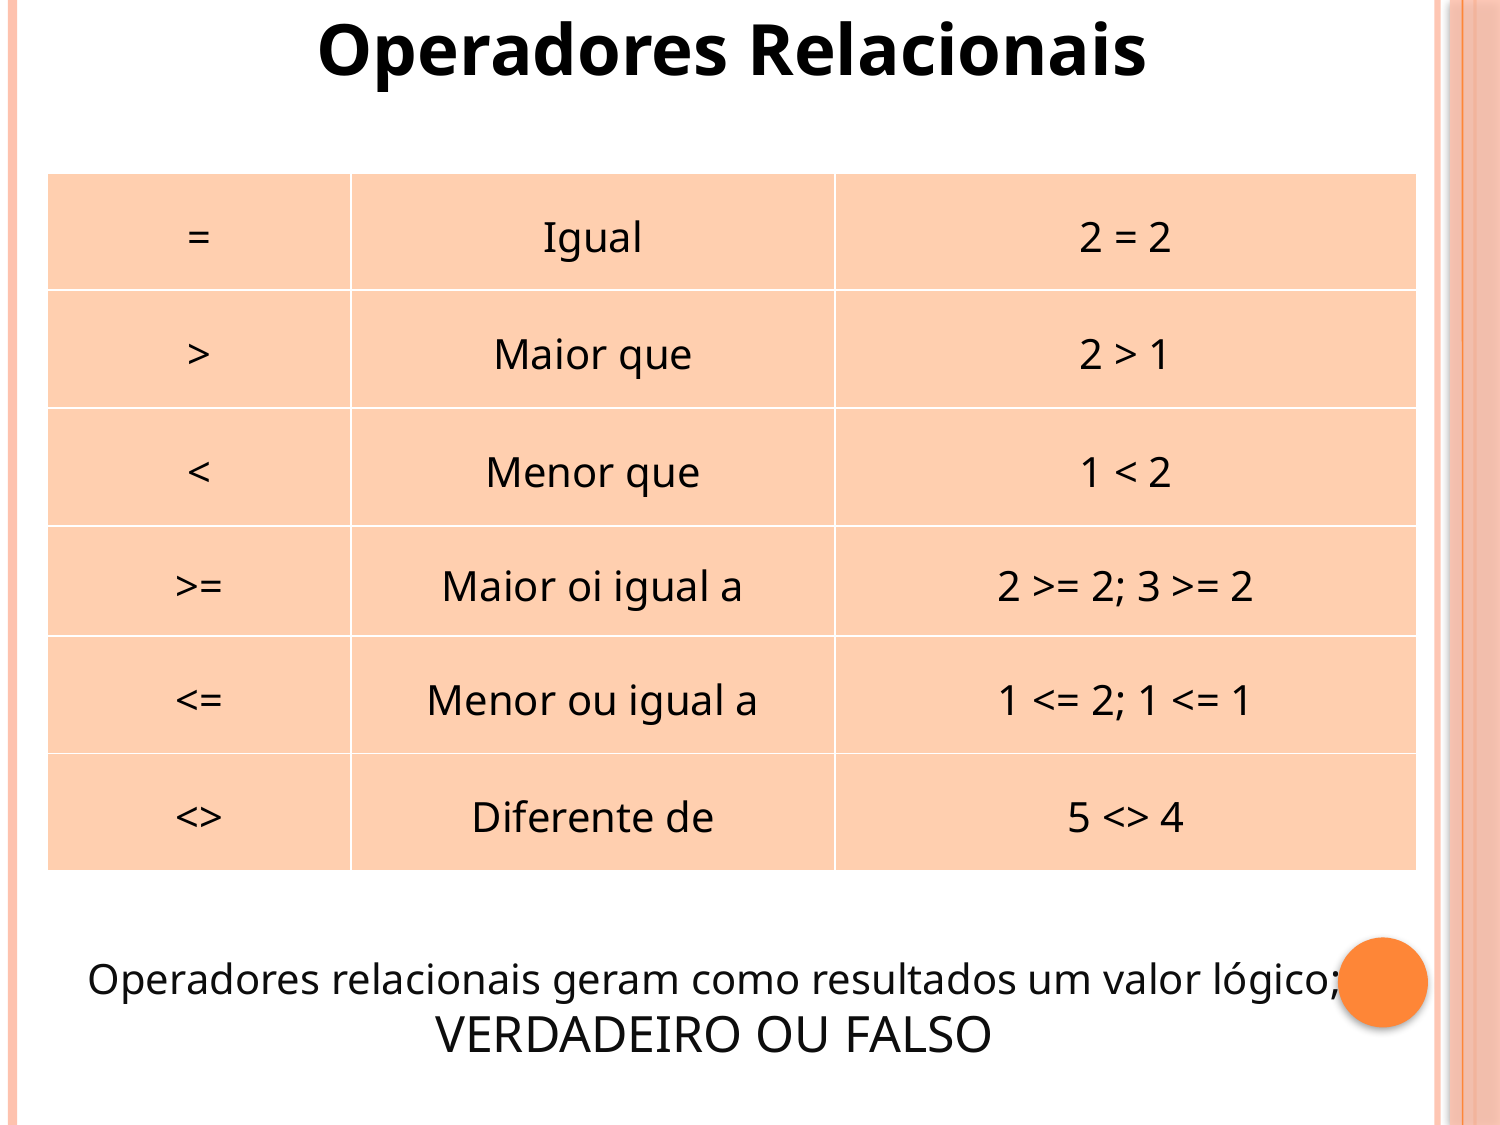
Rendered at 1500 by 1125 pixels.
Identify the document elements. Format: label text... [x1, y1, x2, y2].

text_box Operadores Relacionais [17, 0, 1447, 98]
table_cell Maior oi igual a [352, 527, 834, 635]
table_cell 5 <> 4 [836, 754, 1416, 870]
table_cell 1 <= 2; 1 <= 1 [836, 637, 1416, 753]
table_cell <= [48, 637, 350, 753]
table_cell Menor que [352, 409, 834, 525]
table_cell Diferente de [352, 754, 834, 870]
table_cell > [48, 291, 350, 407]
table_cell 1 < 2 [836, 409, 1416, 525]
table_cell >= [48, 527, 350, 635]
table_cell Menor ou igual a [352, 637, 834, 753]
text_box Operadores relacionais geram como resultados um valor lógico; VERDADEIRO OU FALSO [29, 945, 1400, 1071]
table_cell < [48, 409, 350, 525]
table_cell 2 >= 2; 3 >= 2 [836, 527, 1416, 635]
table_header = [48, 174, 350, 289]
table_header Igual [352, 174, 834, 289]
table_header 2 = 2 [836, 174, 1416, 289]
table_cell 2 > 1 [836, 291, 1416, 407]
table_cell <> [48, 754, 350, 870]
table_cell Maior que [352, 291, 834, 407]
